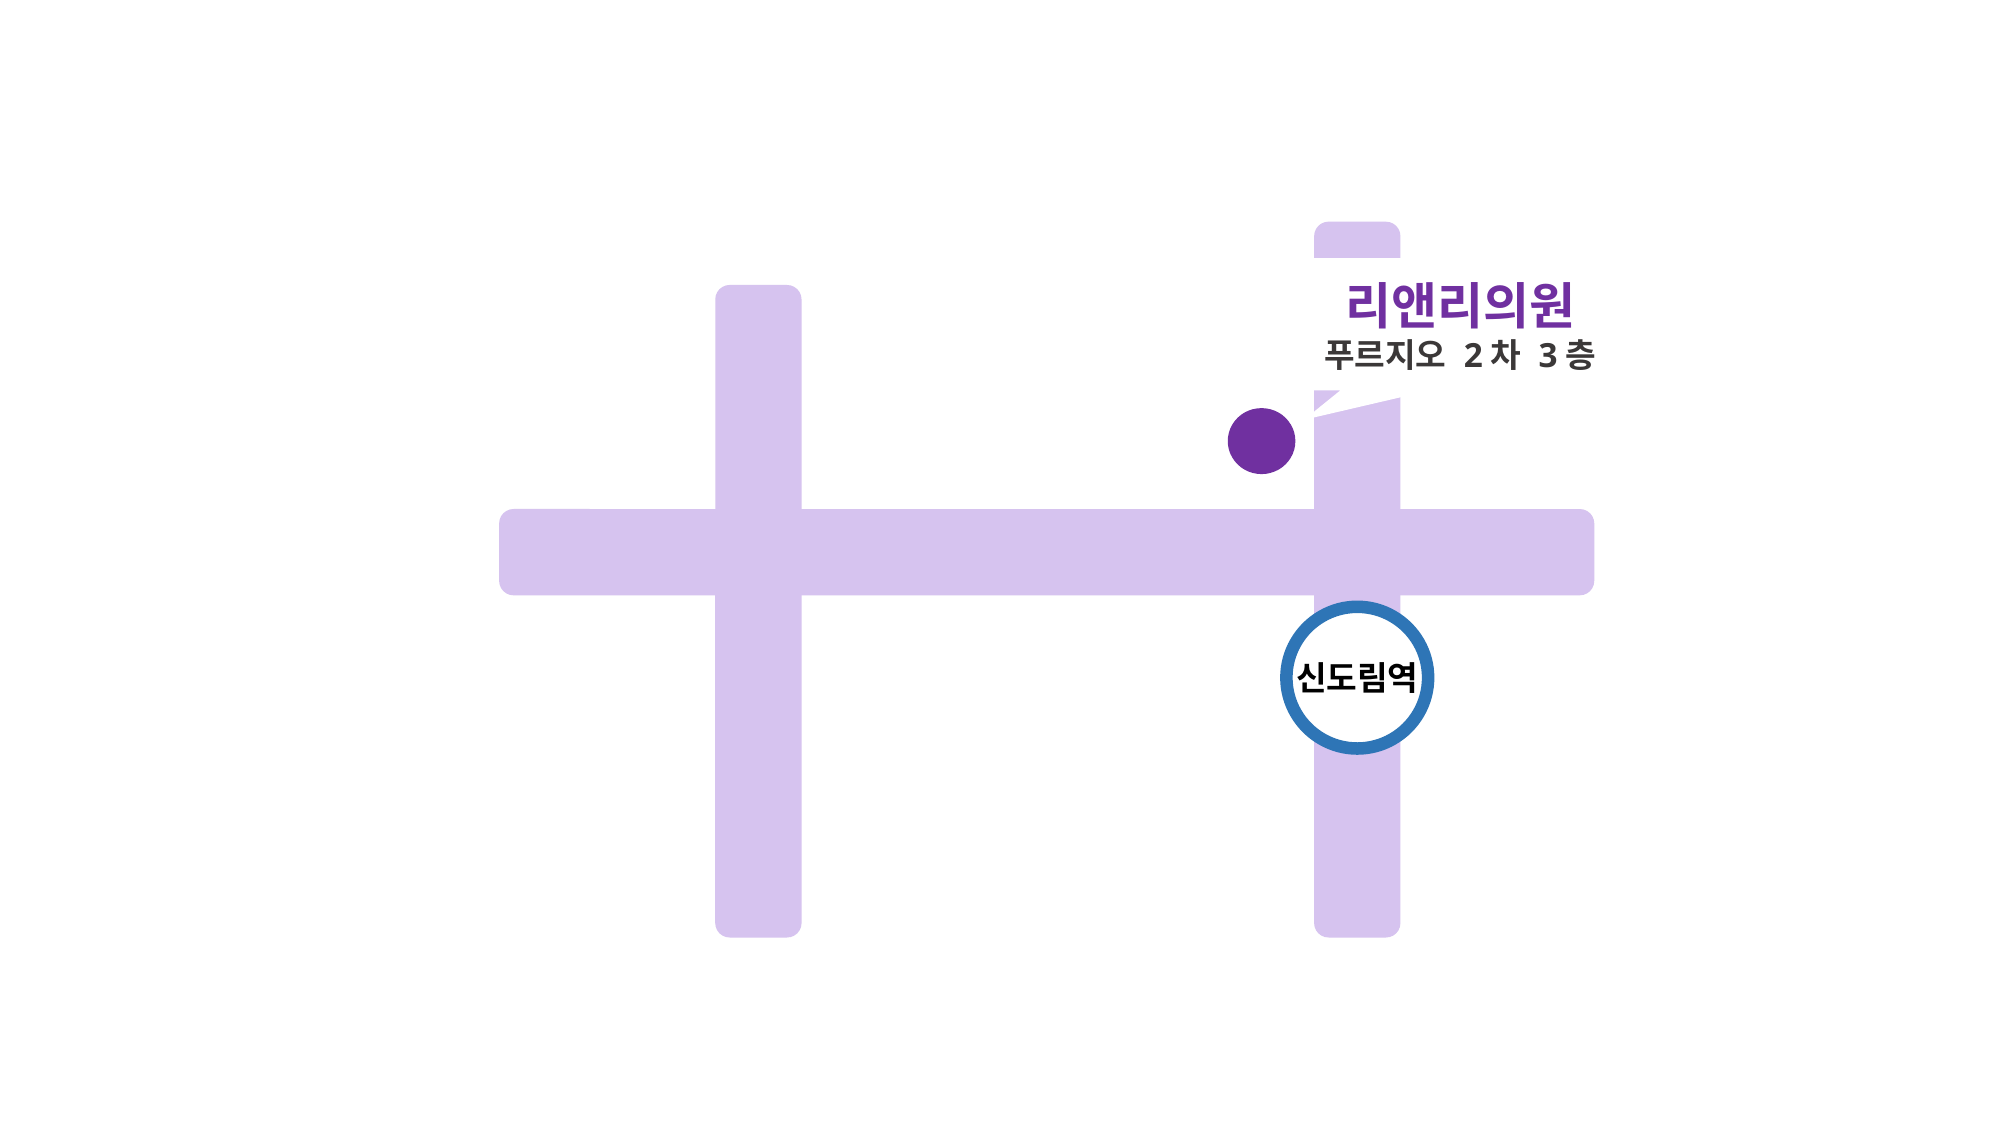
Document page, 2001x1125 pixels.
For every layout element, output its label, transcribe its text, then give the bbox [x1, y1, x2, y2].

text_box 신도림역 [1265, 649, 1450, 705]
text_box 리앤리의원 푸르지오 2차 3층 [1279, 257, 1642, 421]
text_box [714, 597, 803, 939]
text_box [1313, 392, 1335, 410]
text_box [1313, 735, 1402, 939]
text_box [1313, 399, 1402, 508]
text_box [1290, 705, 1424, 750]
text_box [498, 507, 1596, 597]
text_box [1291, 605, 1424, 649]
text_box [714, 283, 803, 507]
text_box [1226, 407, 1297, 476]
text_box [1313, 220, 1402, 257]
text_box [1313, 597, 1402, 620]
